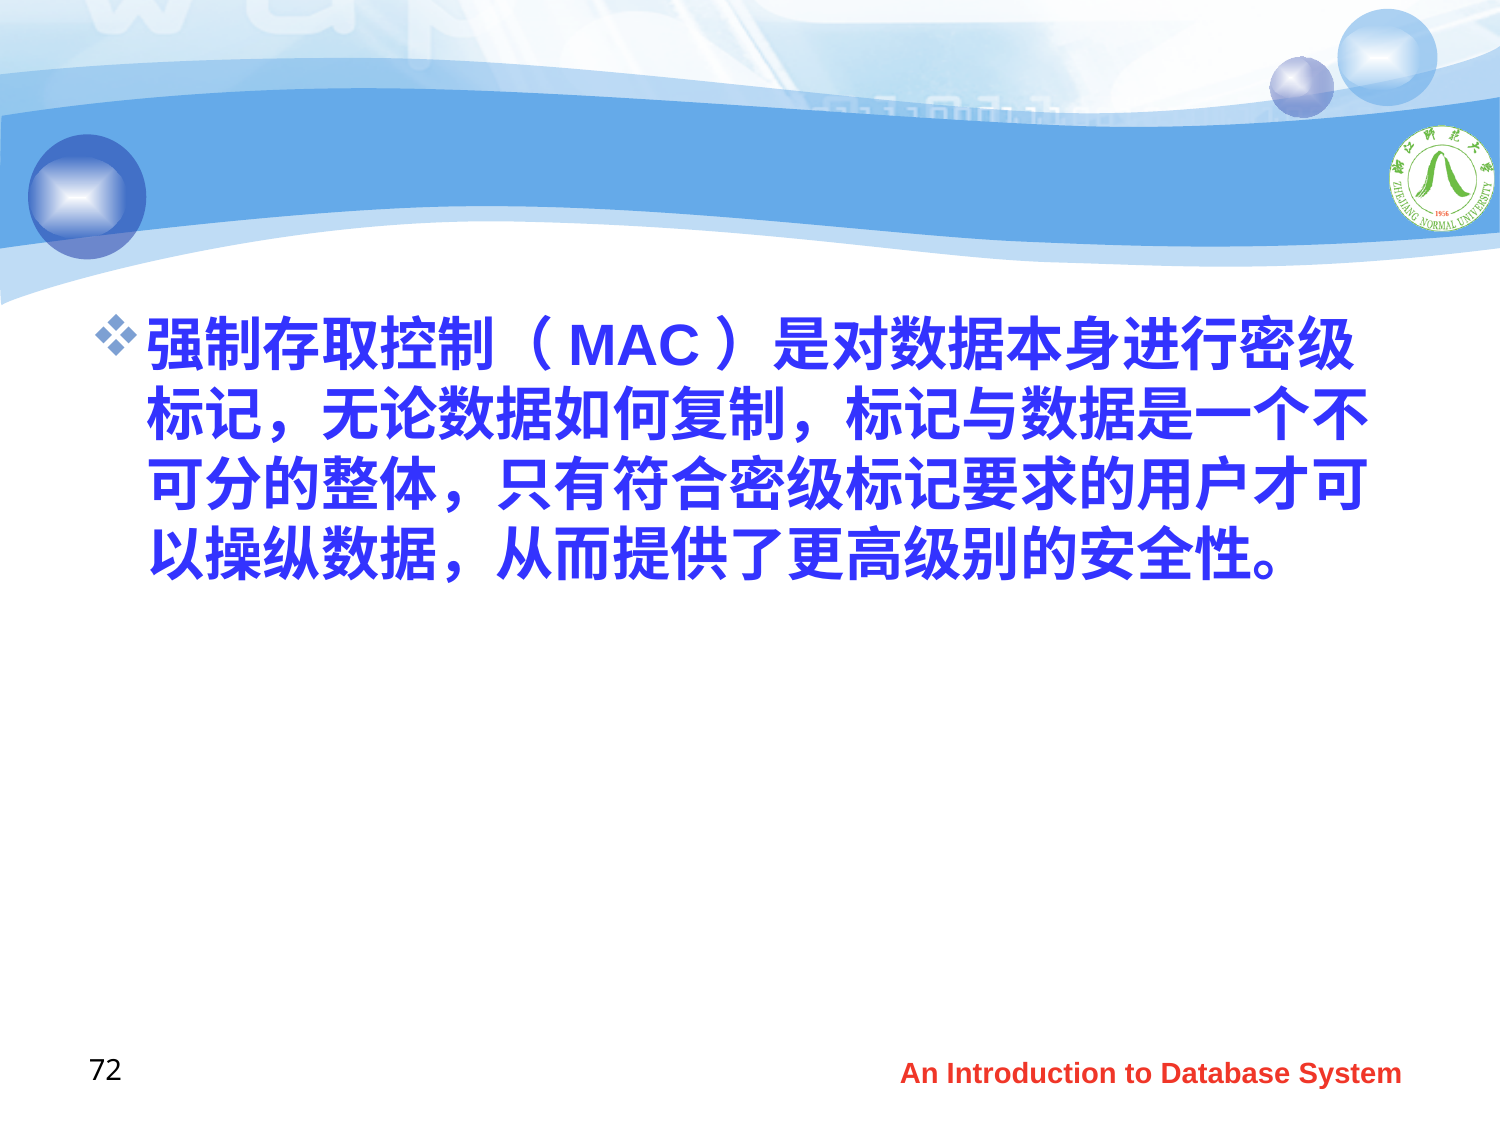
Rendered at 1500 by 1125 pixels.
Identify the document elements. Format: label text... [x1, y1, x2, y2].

picture [0, 0, 1500, 113]
footer An Introduction to Database System [856, 1046, 1447, 1100]
slide_number 72 [41, 1023, 138, 1099]
picture [1388, 125, 1495, 232]
list 强制存取控制（MAC）是对数据本身进行密级标记，无论数据如何复制，标记与数据是一个不可分的整体，只有符合密级标记要求的用户才可以操纵数据，从而提供了更高级别的安全性。 [75, 299, 1425, 1038]
